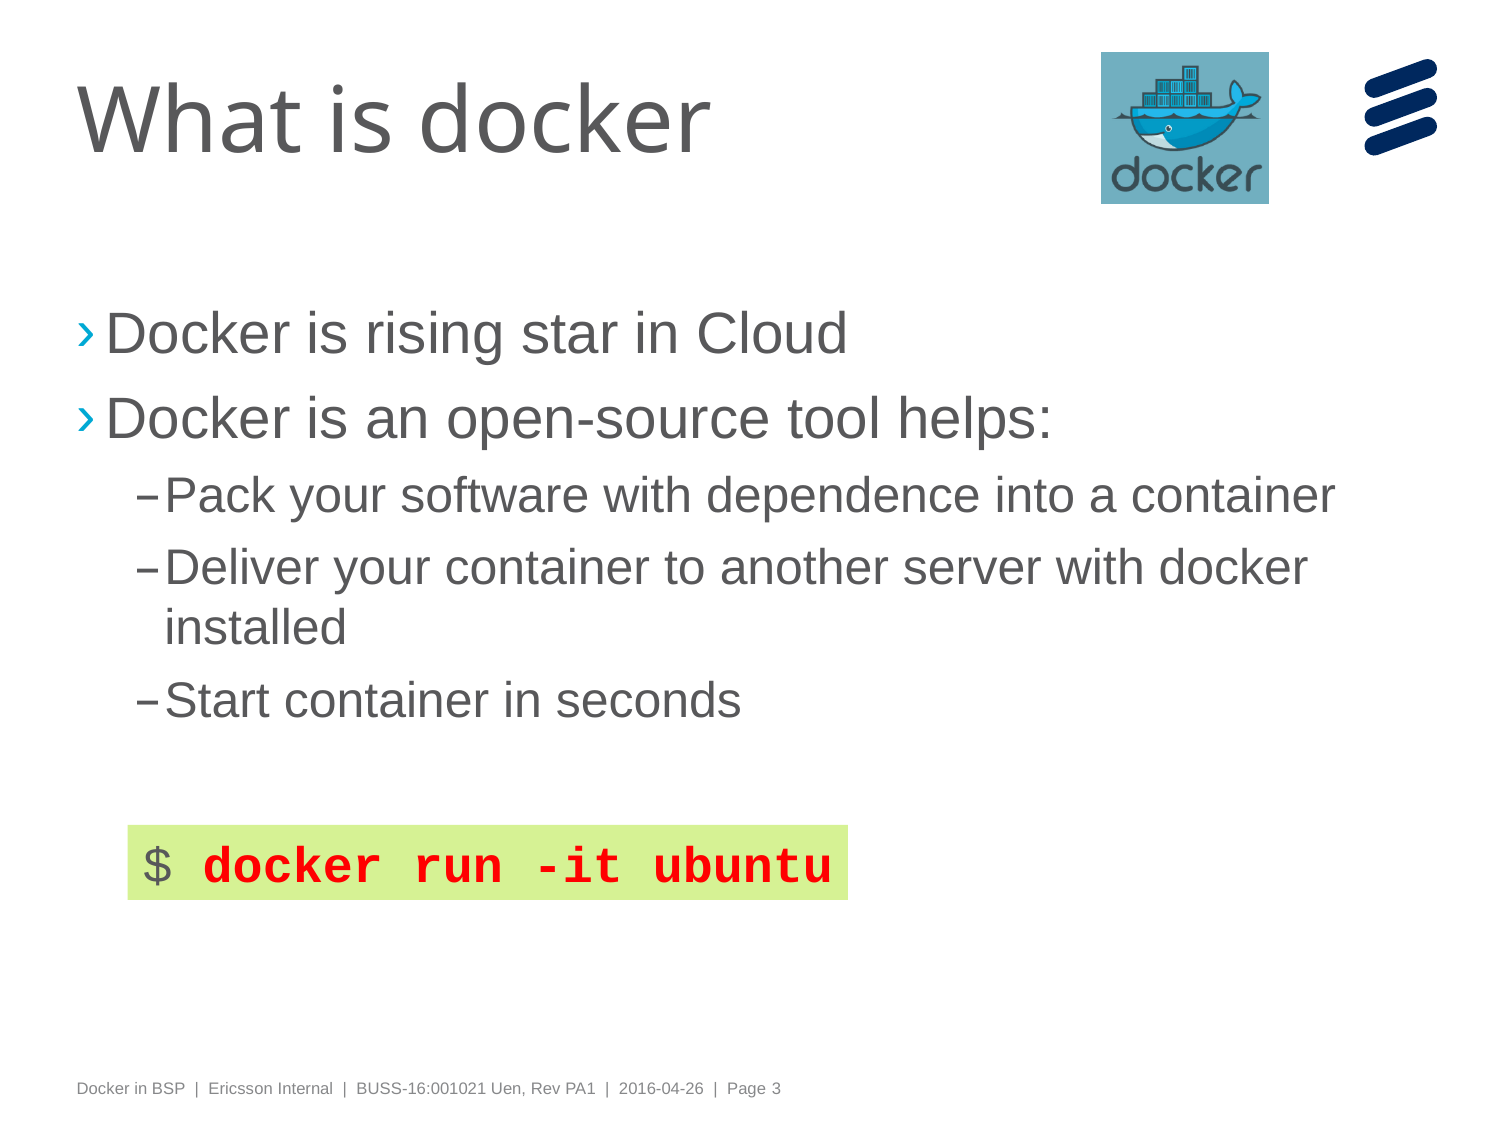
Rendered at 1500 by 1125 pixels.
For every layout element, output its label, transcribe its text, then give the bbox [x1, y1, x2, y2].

text_box $ docker run -it ubuntu [127, 824, 848, 900]
picture [1101, 52, 1269, 204]
title What is docker [64, 39, 1294, 218]
list Docker is rising star in Cloud Docker is an open-source tool helps: Pack your software with dependence into a container Deliver your container to another server with docker installed Start container in seconds [65, 295, 1436, 928]
